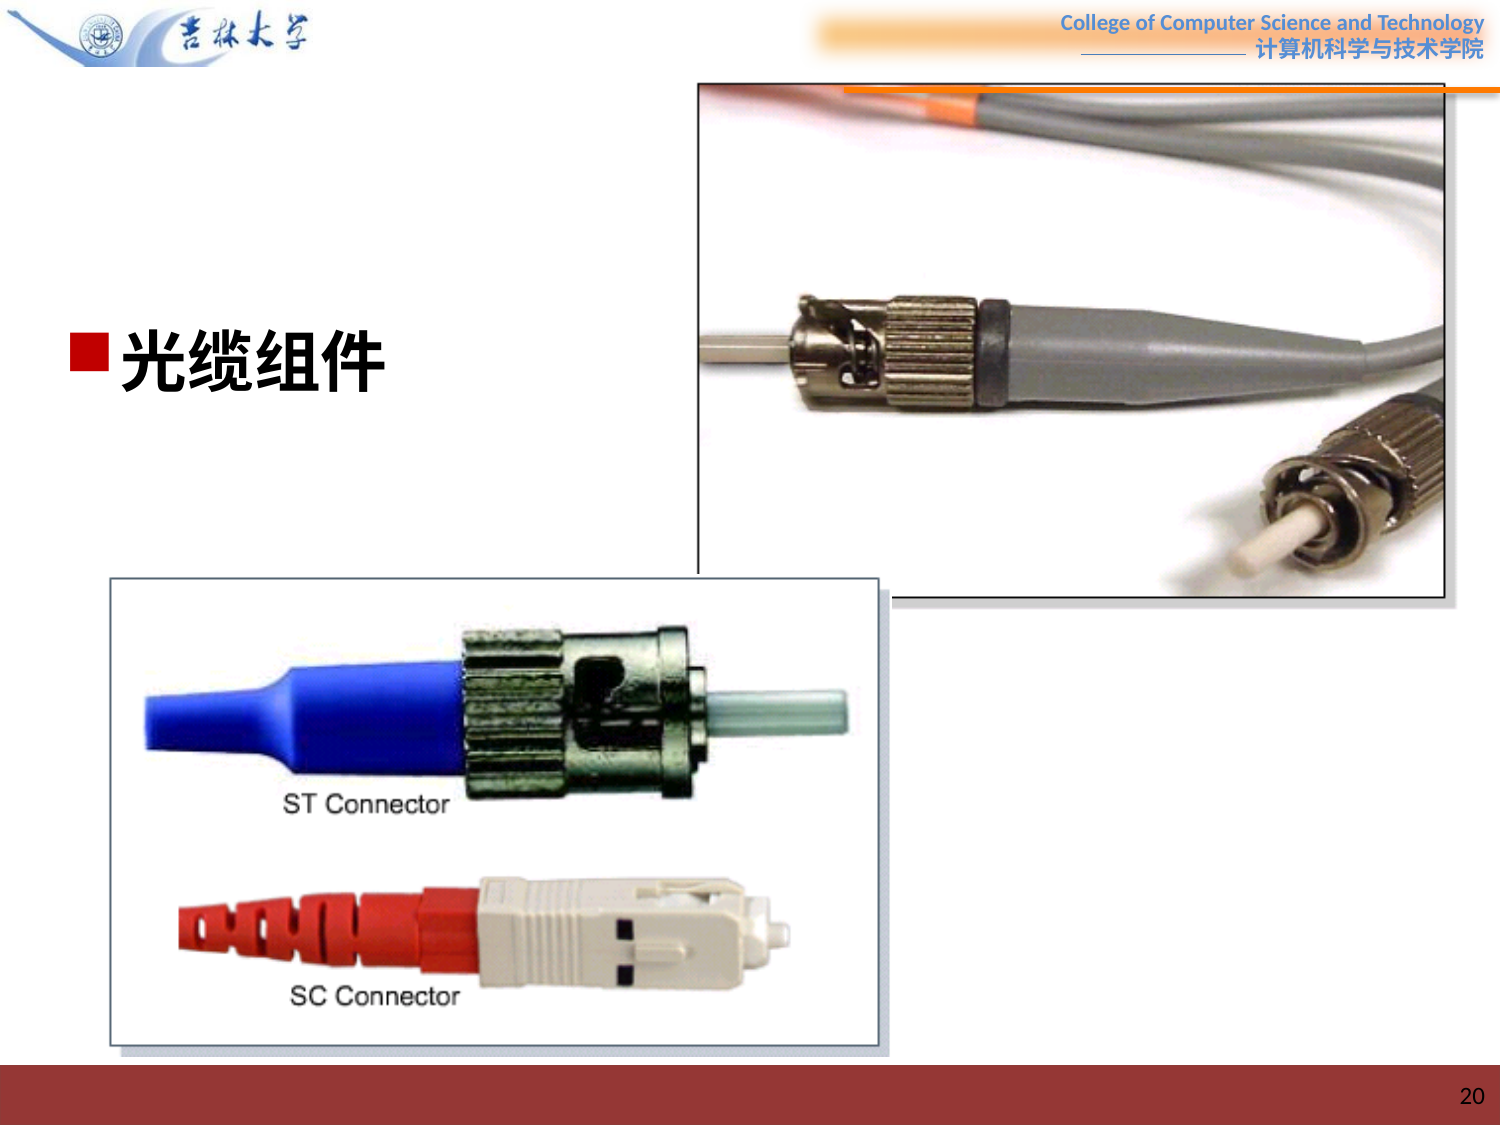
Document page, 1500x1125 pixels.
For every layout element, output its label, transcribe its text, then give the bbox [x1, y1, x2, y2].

text_box 20 [1149, 1065, 1500, 1125]
list 光缆组件 [49, 312, 685, 1001]
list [690, 77, 1471, 622]
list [99, 573, 893, 1058]
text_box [799, 0, 1500, 71]
picture [0, 0, 314, 68]
footer [0, 1063, 1500, 1125]
